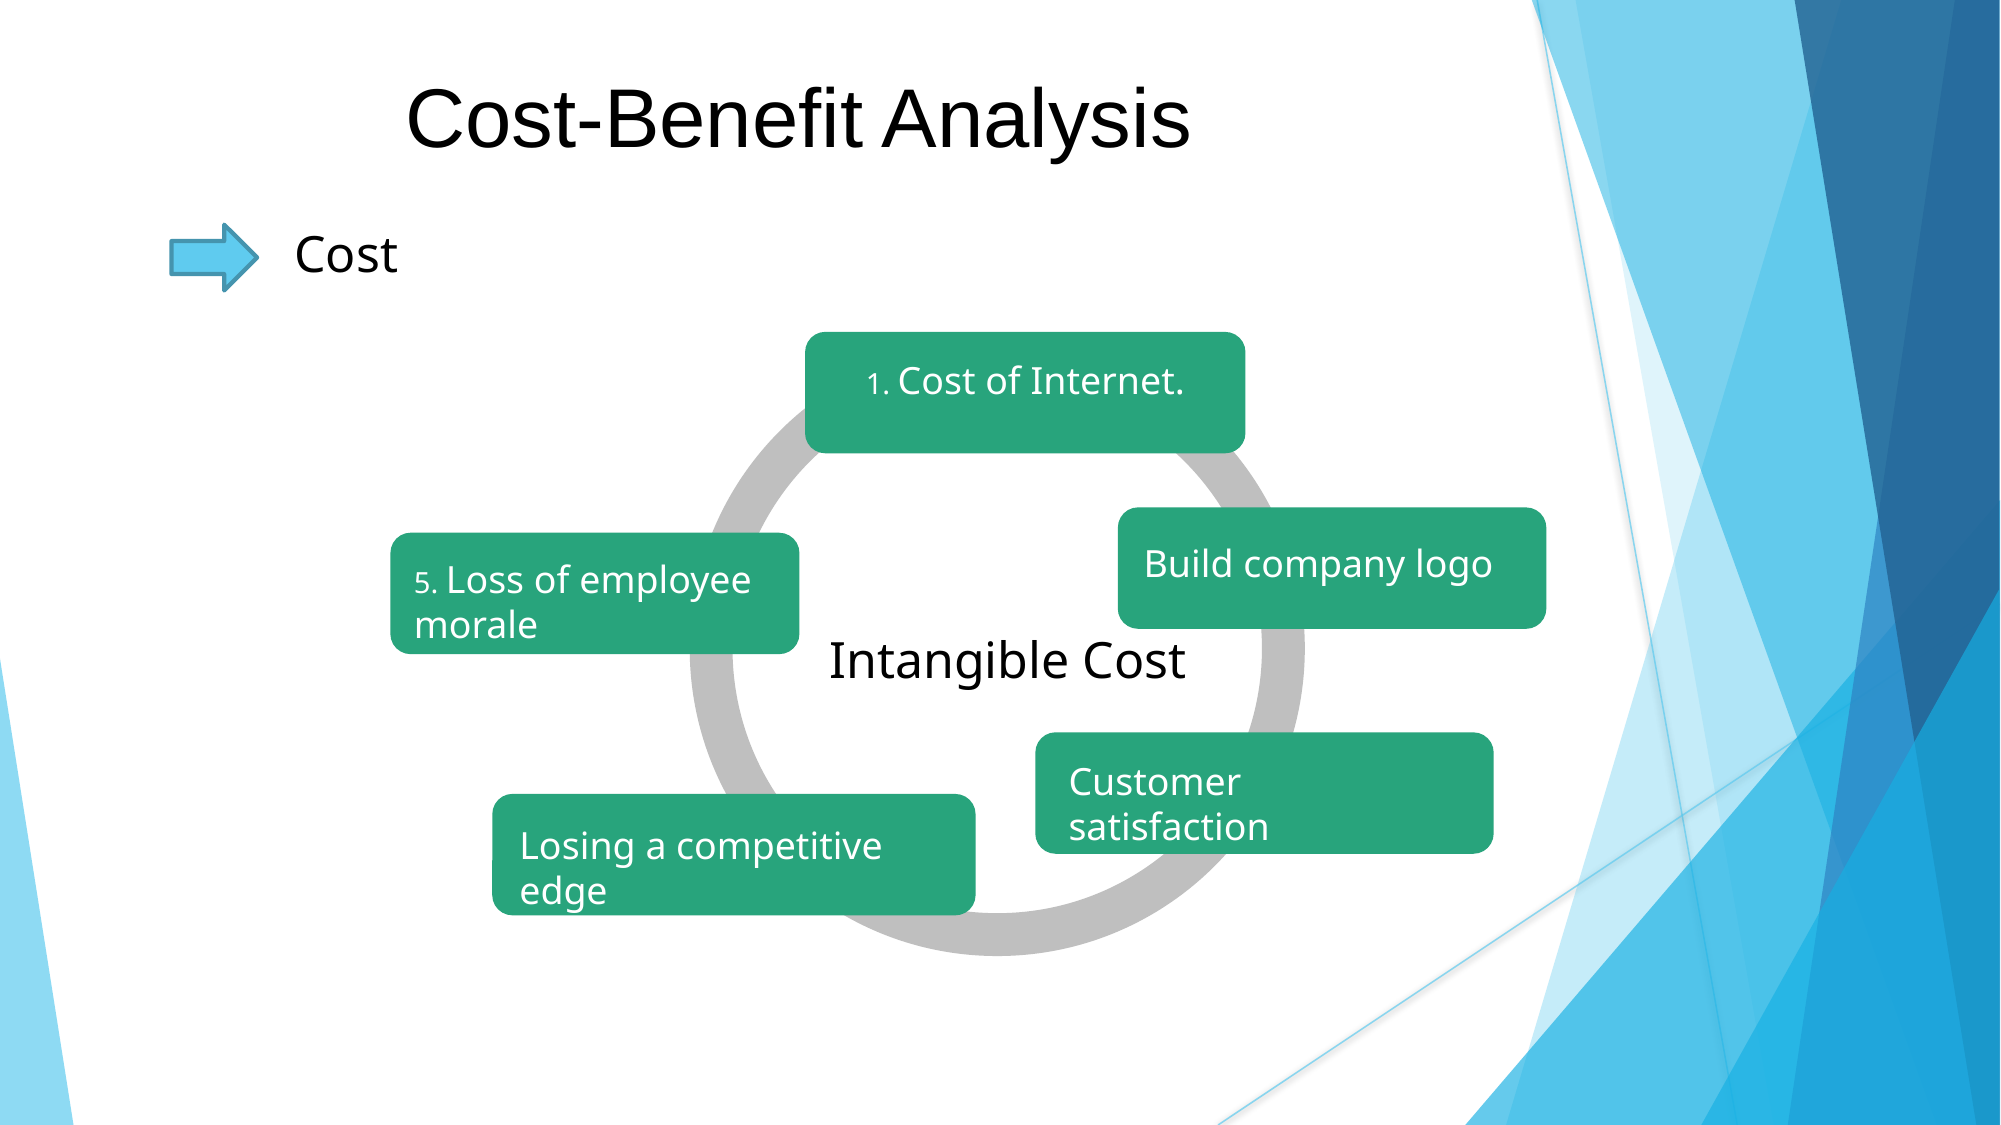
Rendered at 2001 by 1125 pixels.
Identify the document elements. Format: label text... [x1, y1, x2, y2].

text_box [805, 331, 1246, 454]
text_box Build company logo [1128, 532, 1549, 593]
text_box [1117, 507, 1547, 629]
text_box [689, 655, 776, 793]
text_box [1248, 629, 1305, 732]
text_box [852, 856, 1225, 957]
text_box [1176, 452, 1271, 507]
text_box 1. Cost of Internet. [850, 349, 1220, 410]
text_box 5. Loss of employee morale [398, 548, 783, 654]
text_box [1035, 732, 1494, 854]
text_box Cost-Benefit Analysis [390, 57, 1239, 173]
text_box [171, 224, 258, 291]
text_box [492, 793, 976, 916]
text_box Losing a competitive edge [504, 814, 925, 920]
text_box Cost [279, 214, 563, 290]
text_box Intangible Cost [814, 620, 1236, 696]
text_box [712, 408, 819, 532]
text_box [390, 532, 800, 654]
text_box Customer satisfaction [1053, 750, 1468, 856]
